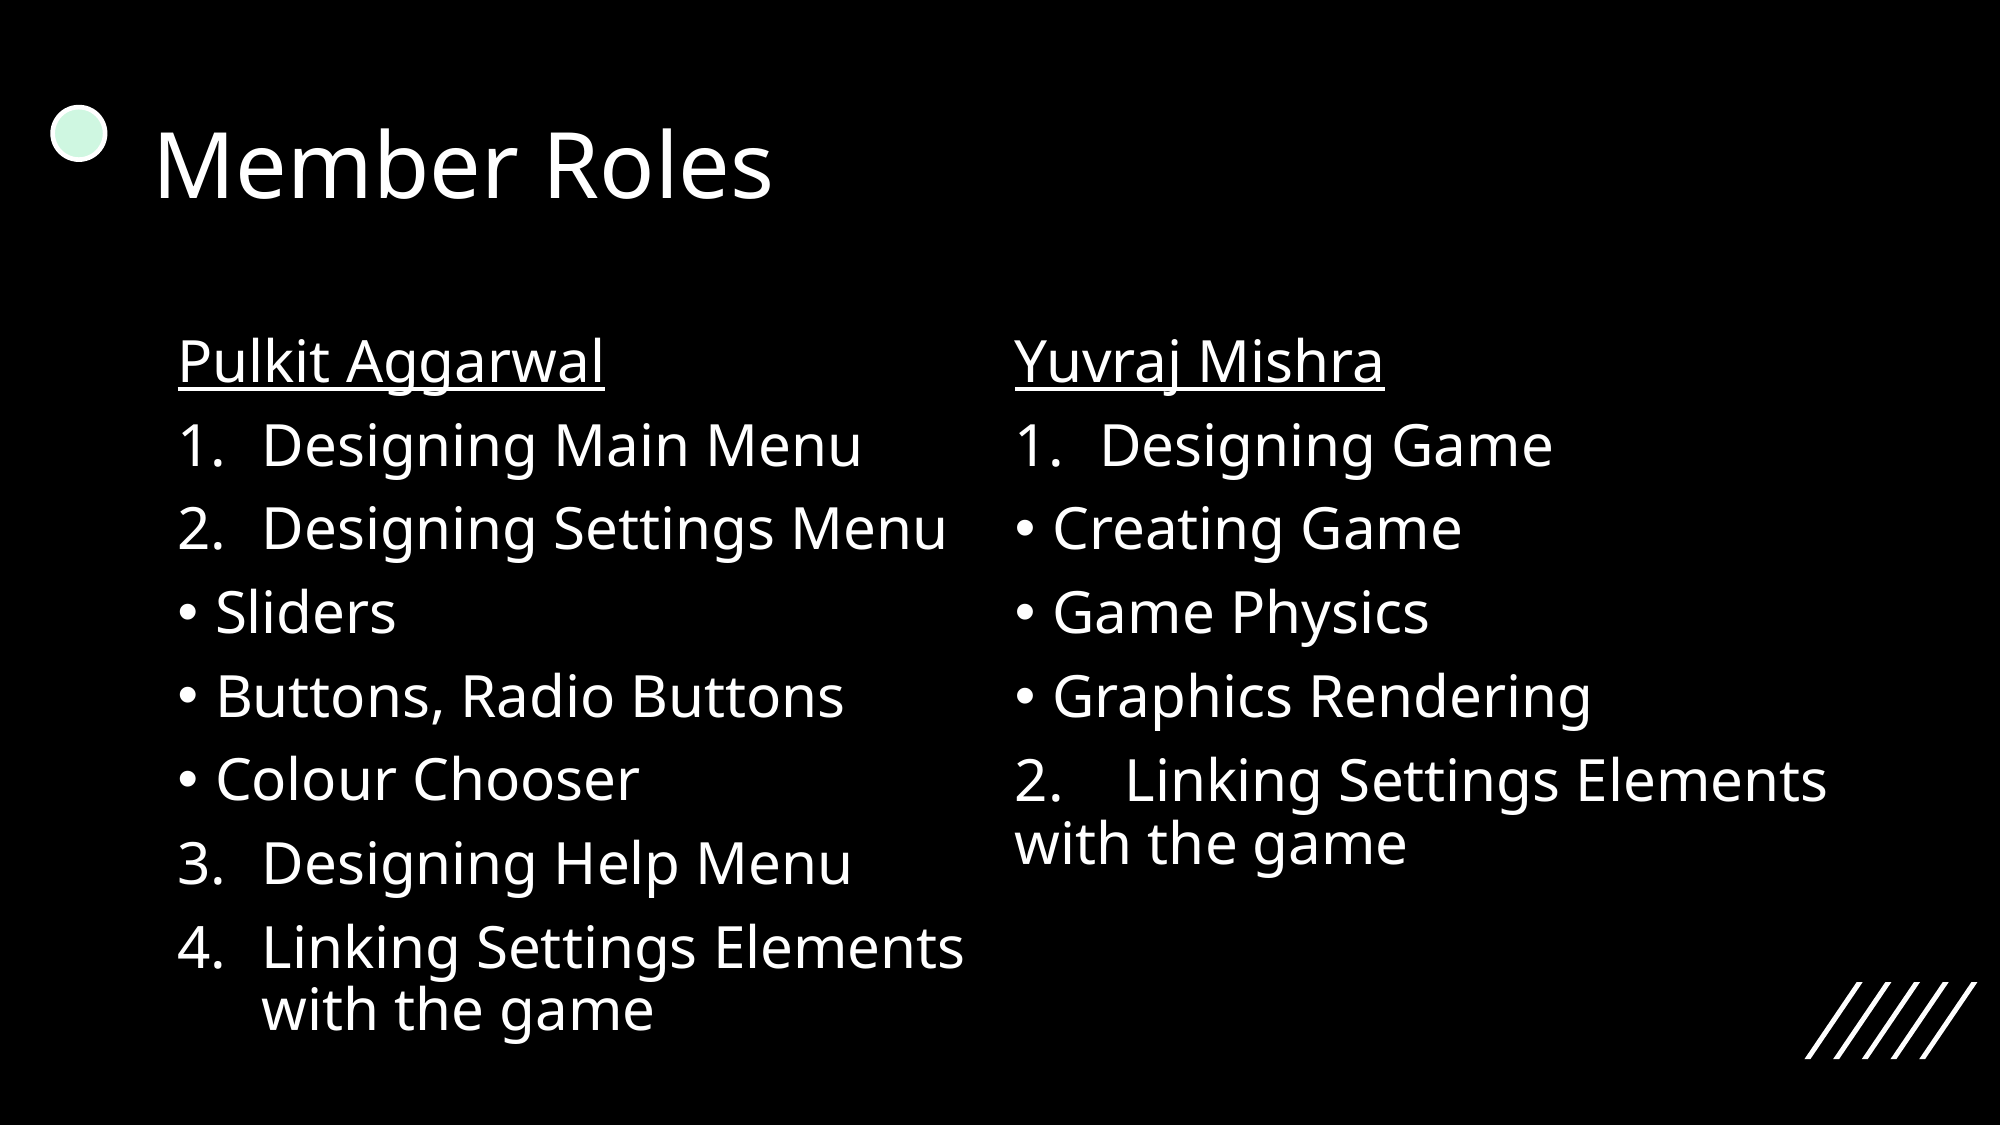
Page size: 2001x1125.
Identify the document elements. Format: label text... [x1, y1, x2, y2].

list Yuvraj Mishra Designing Game Creating Game Game Physics Graphics Rendering 2. Linking Settings Elements with the game [1025, 324, 1863, 1066]
title Member Roles [137, 59, 1863, 278]
text_box Pulkit Aggarwal Designing Main Menu Designing Settings Menu Sliders Buttons, Radio Buttons Colour Chooser Designing Help Menu Linking Settings Elements with the game [162, 324, 1025, 1086]
